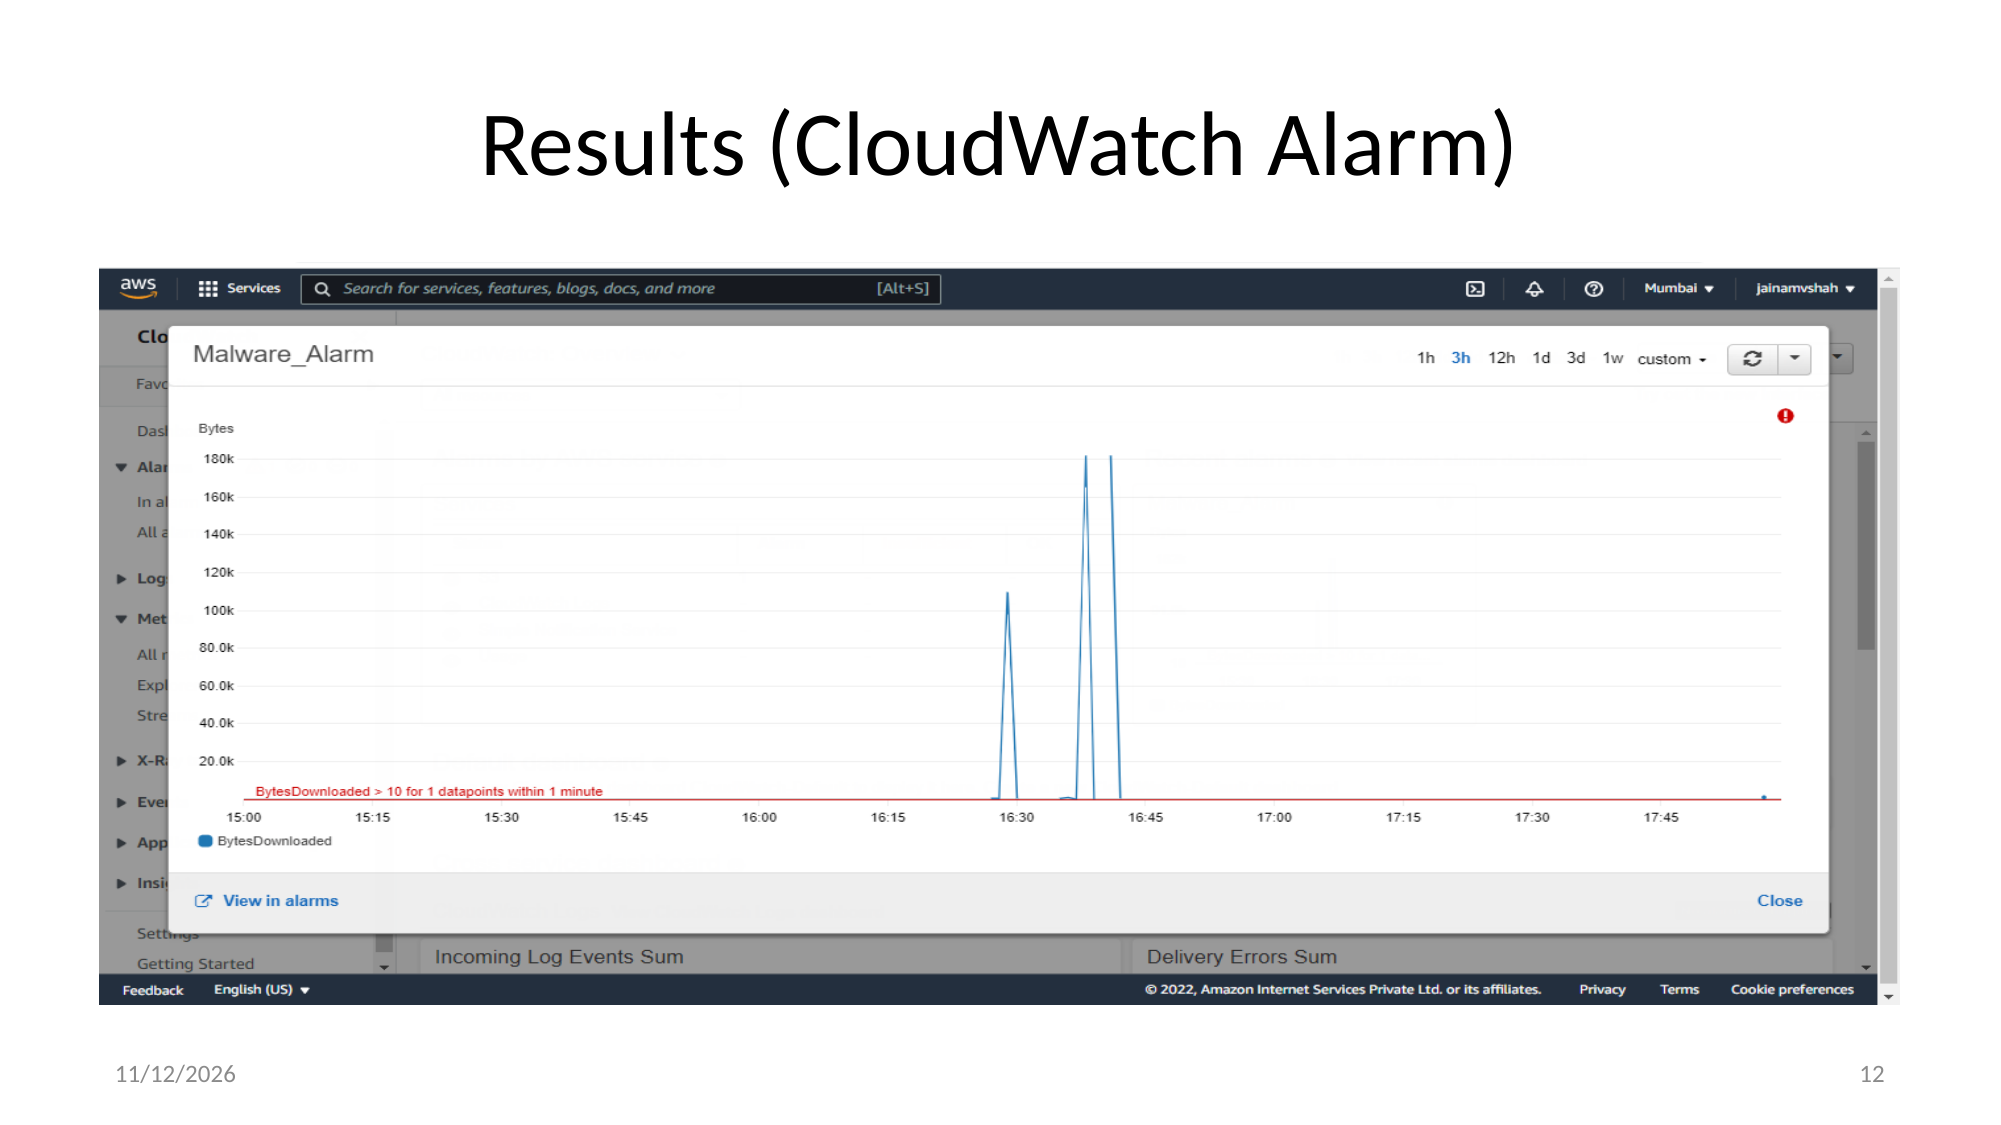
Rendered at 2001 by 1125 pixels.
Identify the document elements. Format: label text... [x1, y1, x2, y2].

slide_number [99, 1042, 567, 1103]
picture [99, 262, 1901, 1006]
slide_number 12 [1433, 1042, 1900, 1103]
title Results (CloudWatch Alarm) [99, 45, 1900, 233]
